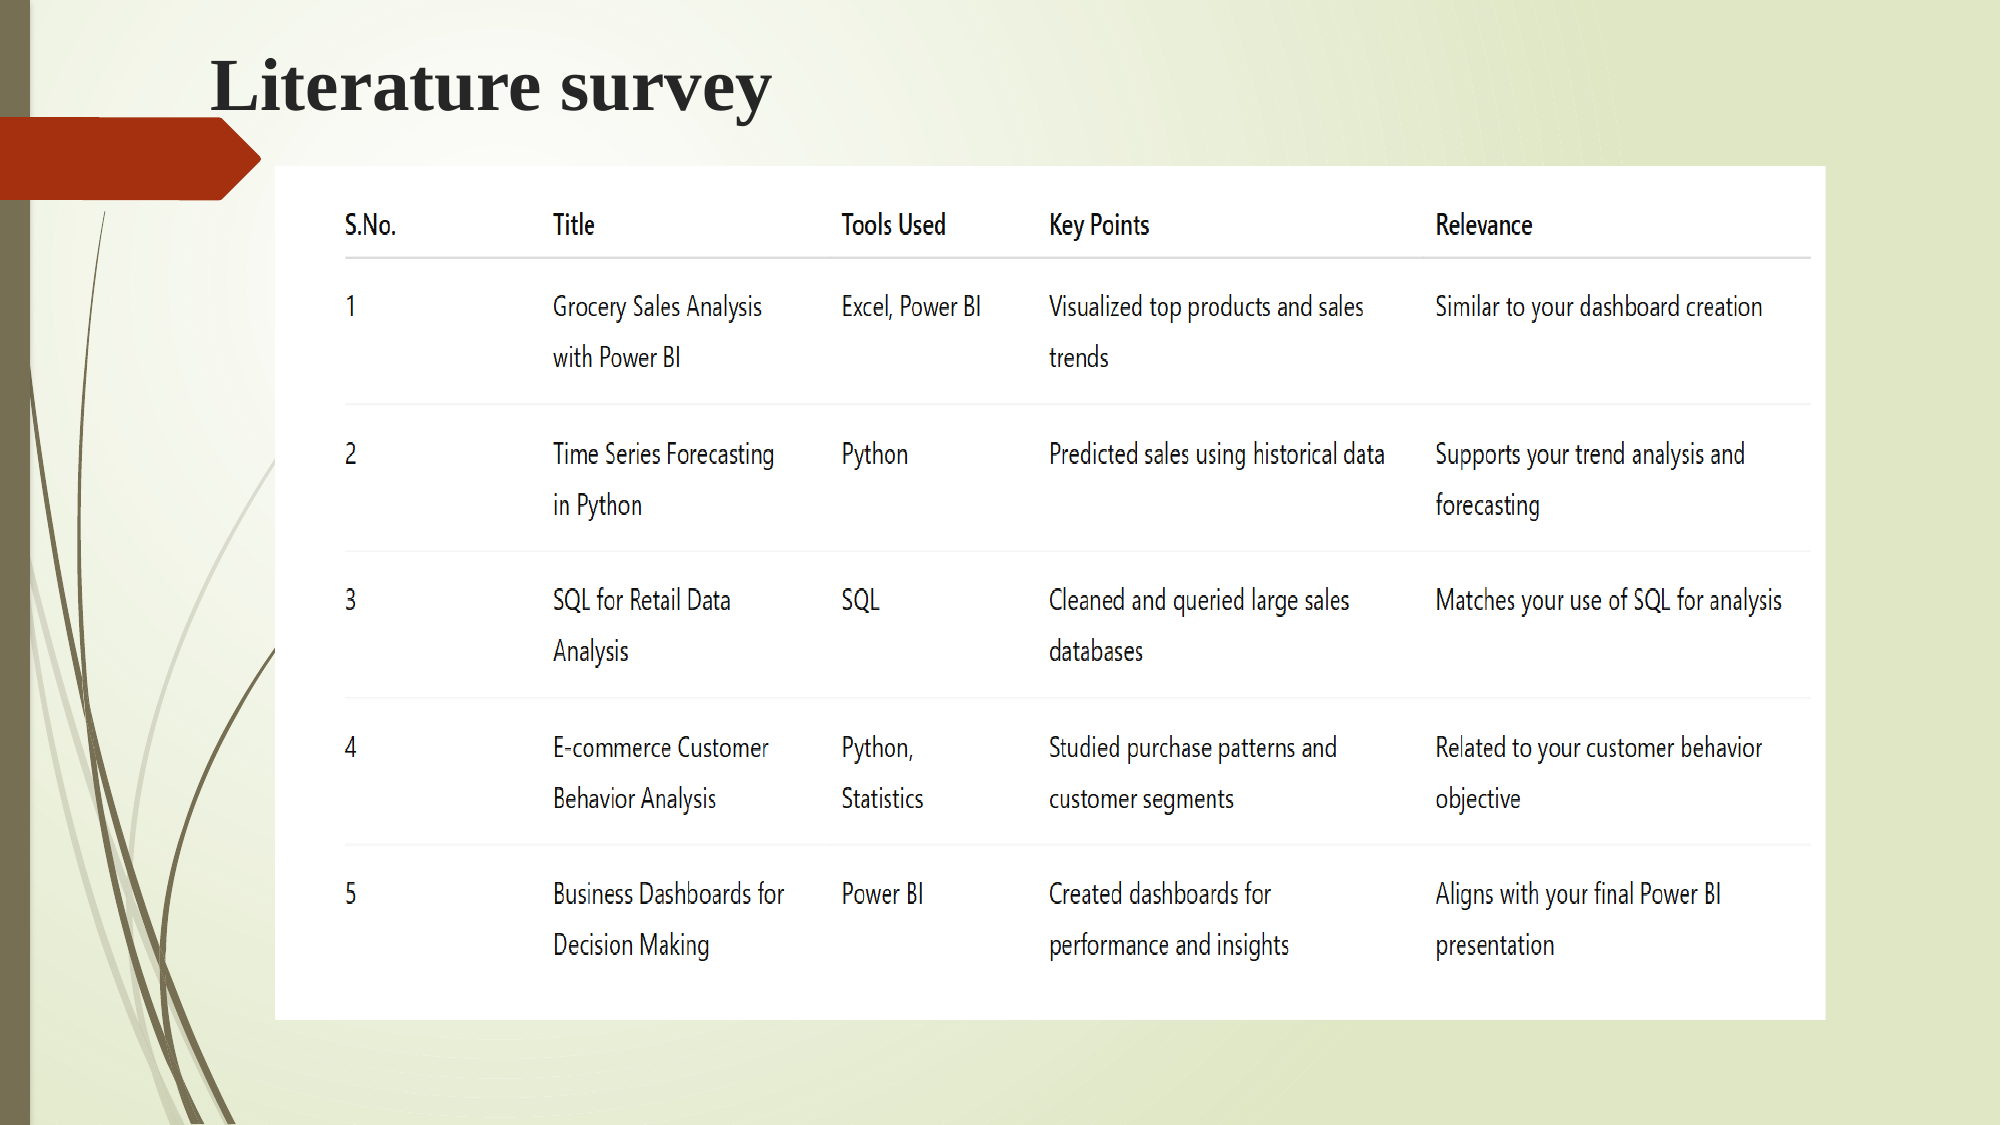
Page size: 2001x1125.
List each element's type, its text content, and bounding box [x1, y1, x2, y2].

title Literature survey [0, 27, 1403, 246]
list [274, 165, 1826, 1020]
